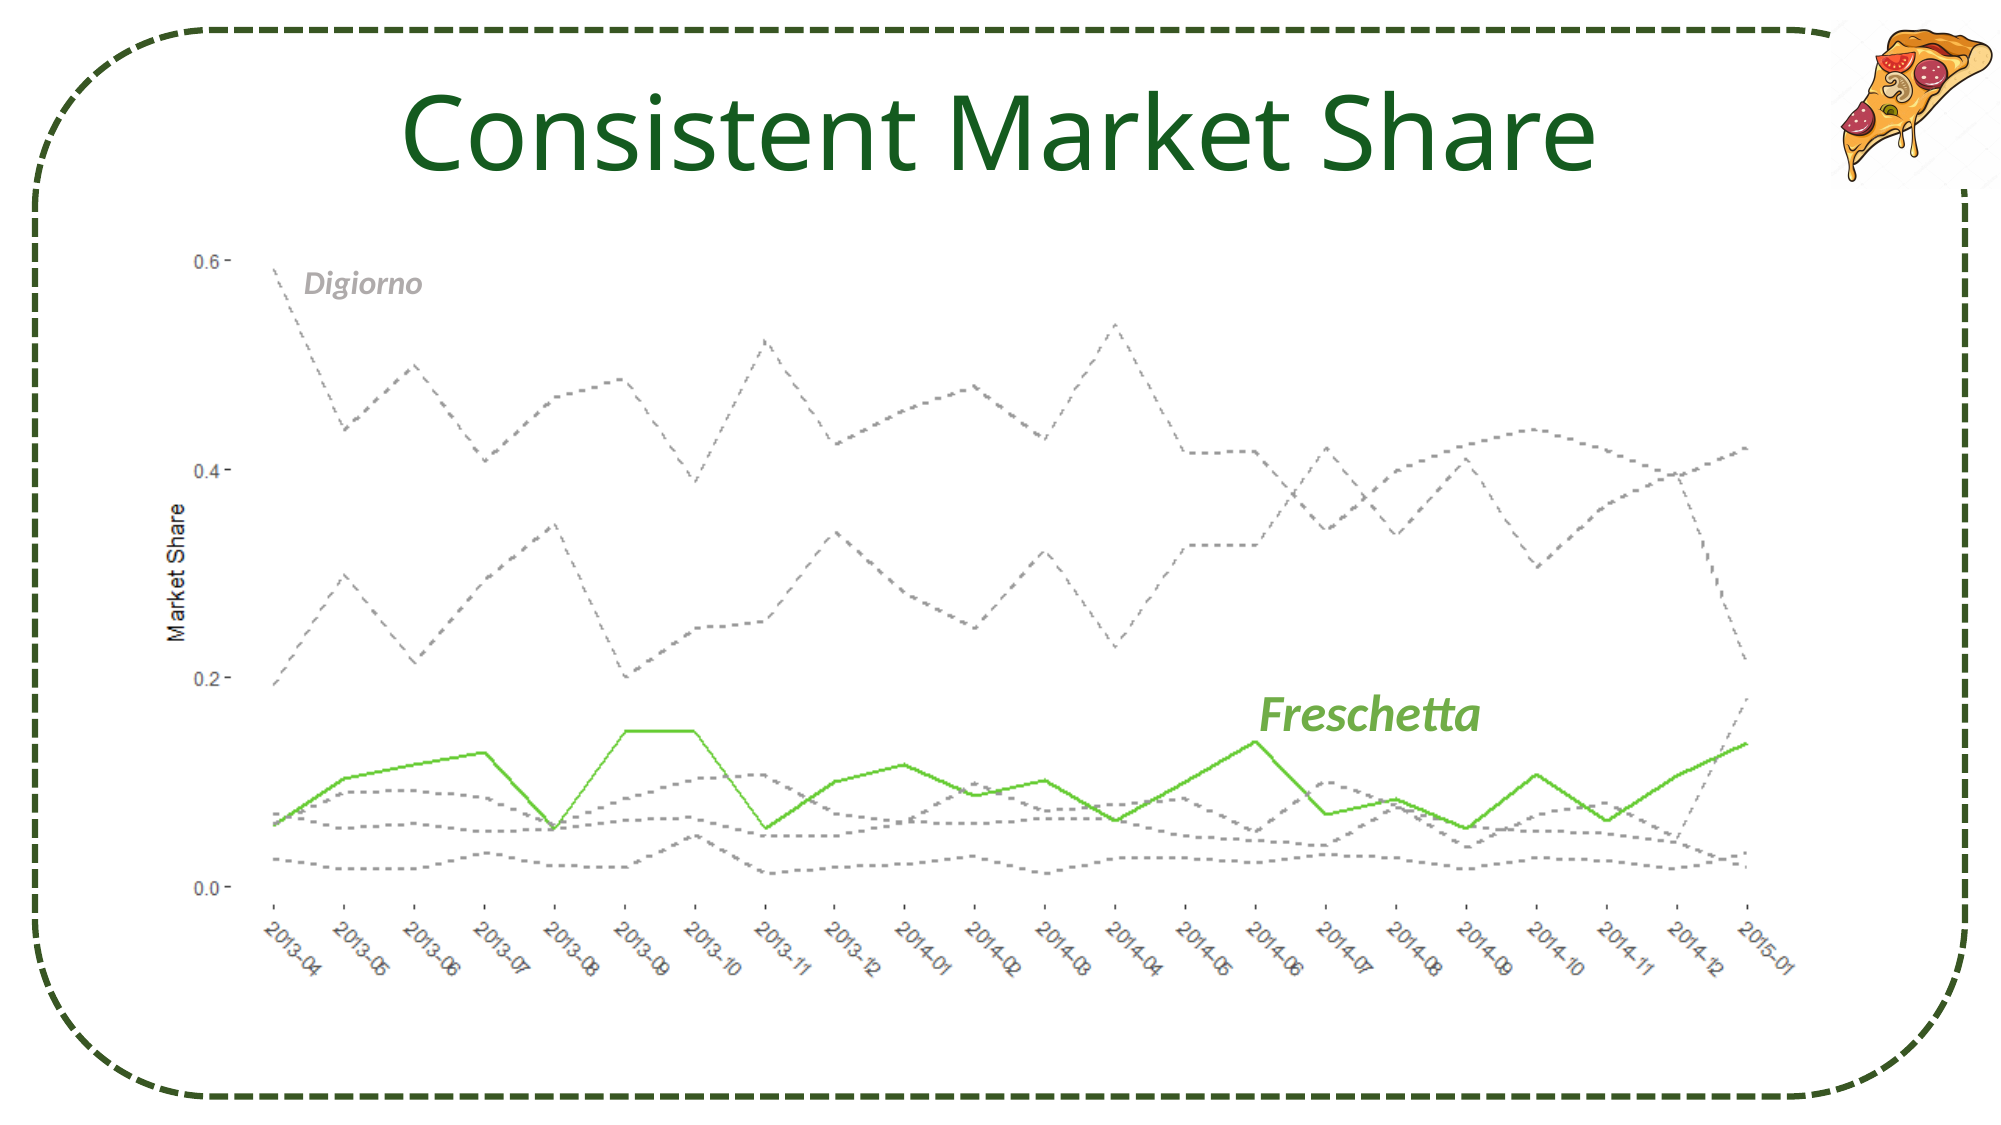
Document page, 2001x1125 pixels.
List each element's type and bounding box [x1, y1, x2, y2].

text_box [33, 28, 1967, 1098]
picture [1831, 20, 2000, 189]
picture [164, 244, 1800, 988]
